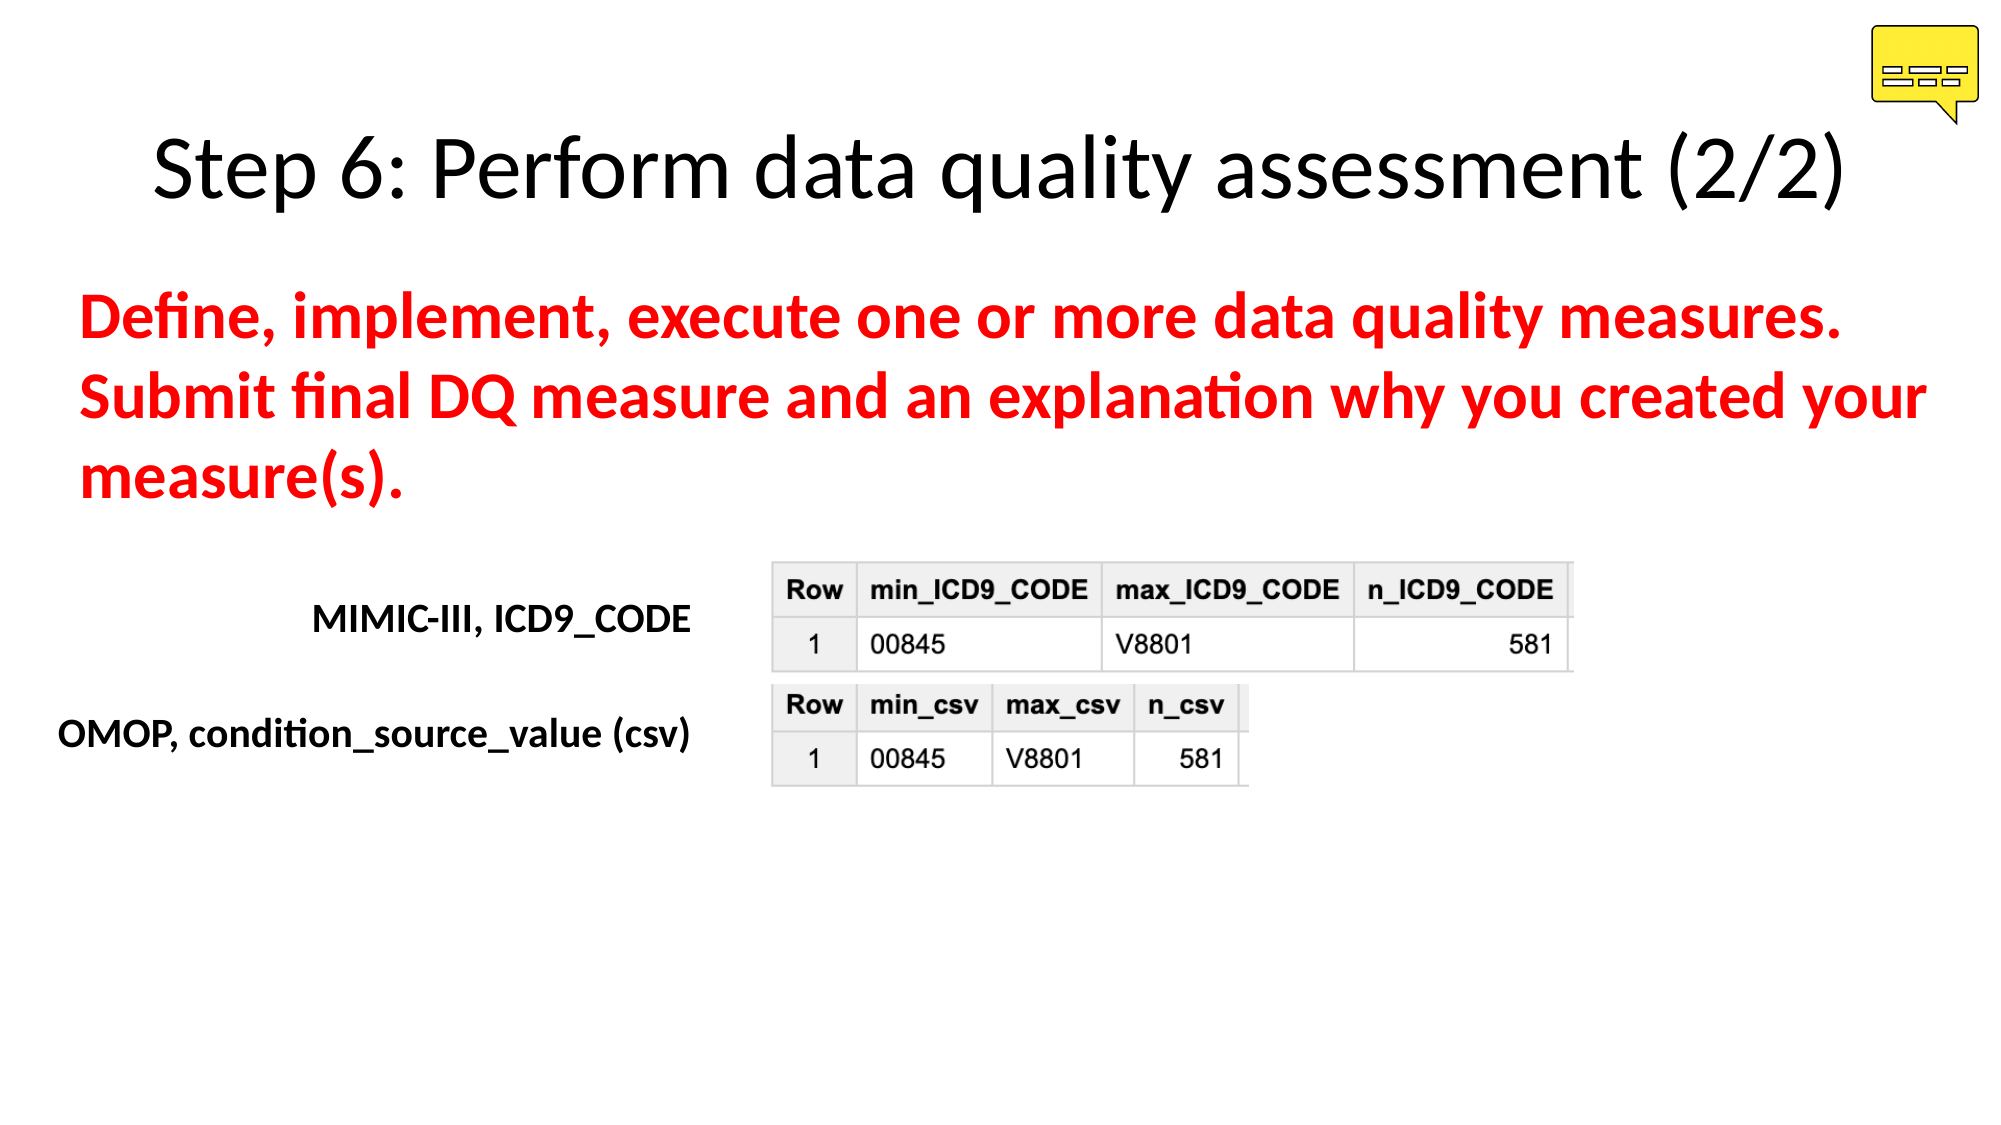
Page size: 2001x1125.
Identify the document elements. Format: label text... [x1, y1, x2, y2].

text_box Define, implement, execute one or more data quality measures. Submit final DQ measure and an explanation why you created your measure(s). [64, 264, 2000, 522]
text_box MIMIC-III, ICD9_CODE [290, 582, 707, 649]
title Step 6: Perform data quality assessment (2/2) [137, 59, 2000, 264]
text_box OMOP, condition_source_value (csv) [38, 698, 707, 765]
picture [1849, 0, 2000, 151]
picture [760, 554, 1574, 793]
